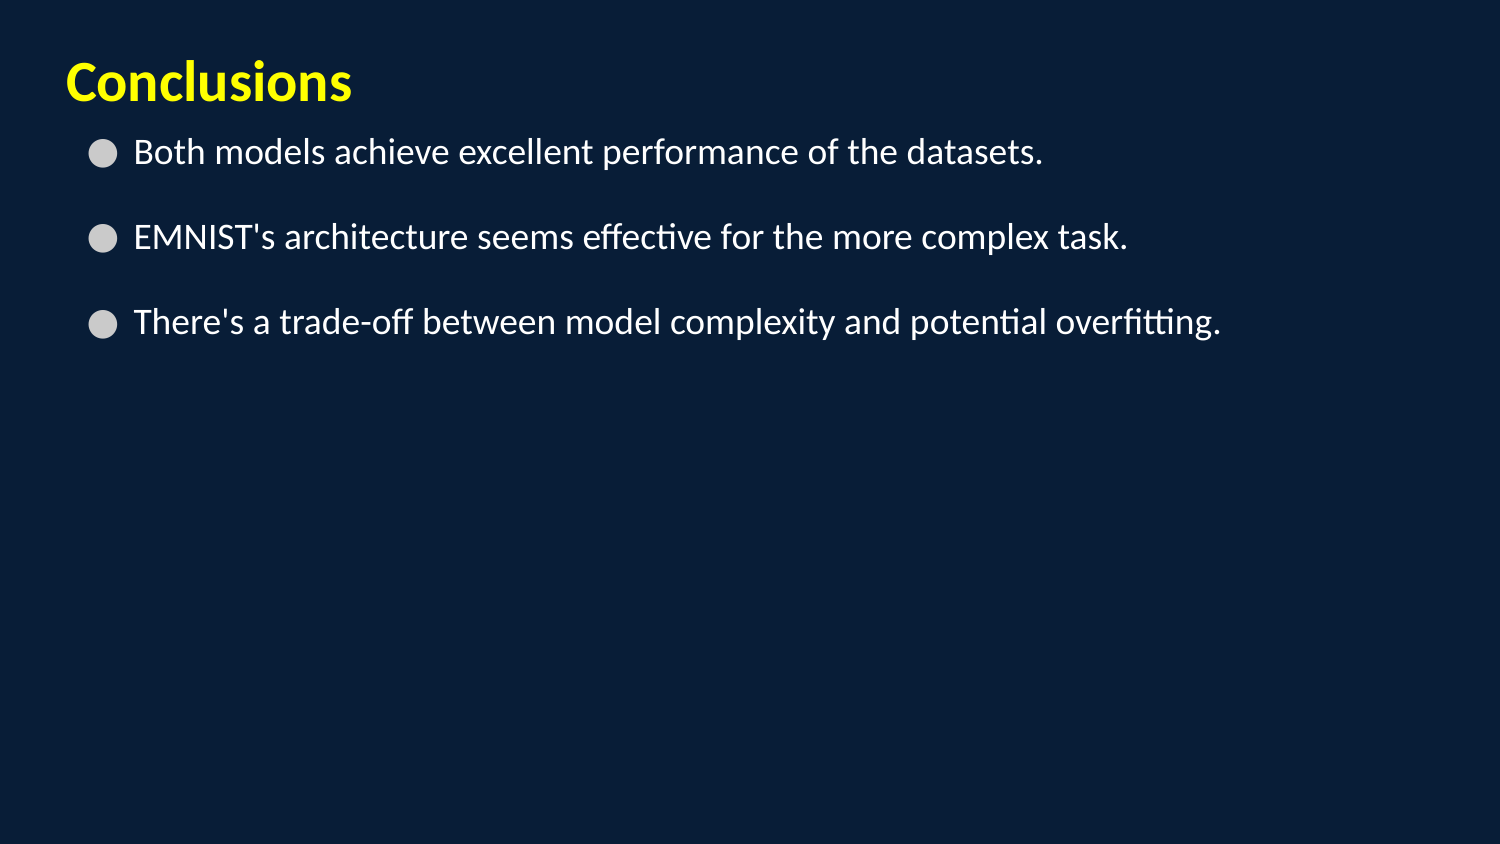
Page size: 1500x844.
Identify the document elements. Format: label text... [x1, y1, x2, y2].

title Conclusions [51, 27, 1449, 122]
list Both models achieve excellent performance of the datasets. EMNIST's architecture seems effective for the more complex task. There's a trade-off between model complexity and potential overfitting. [71, 105, 1488, 783]
